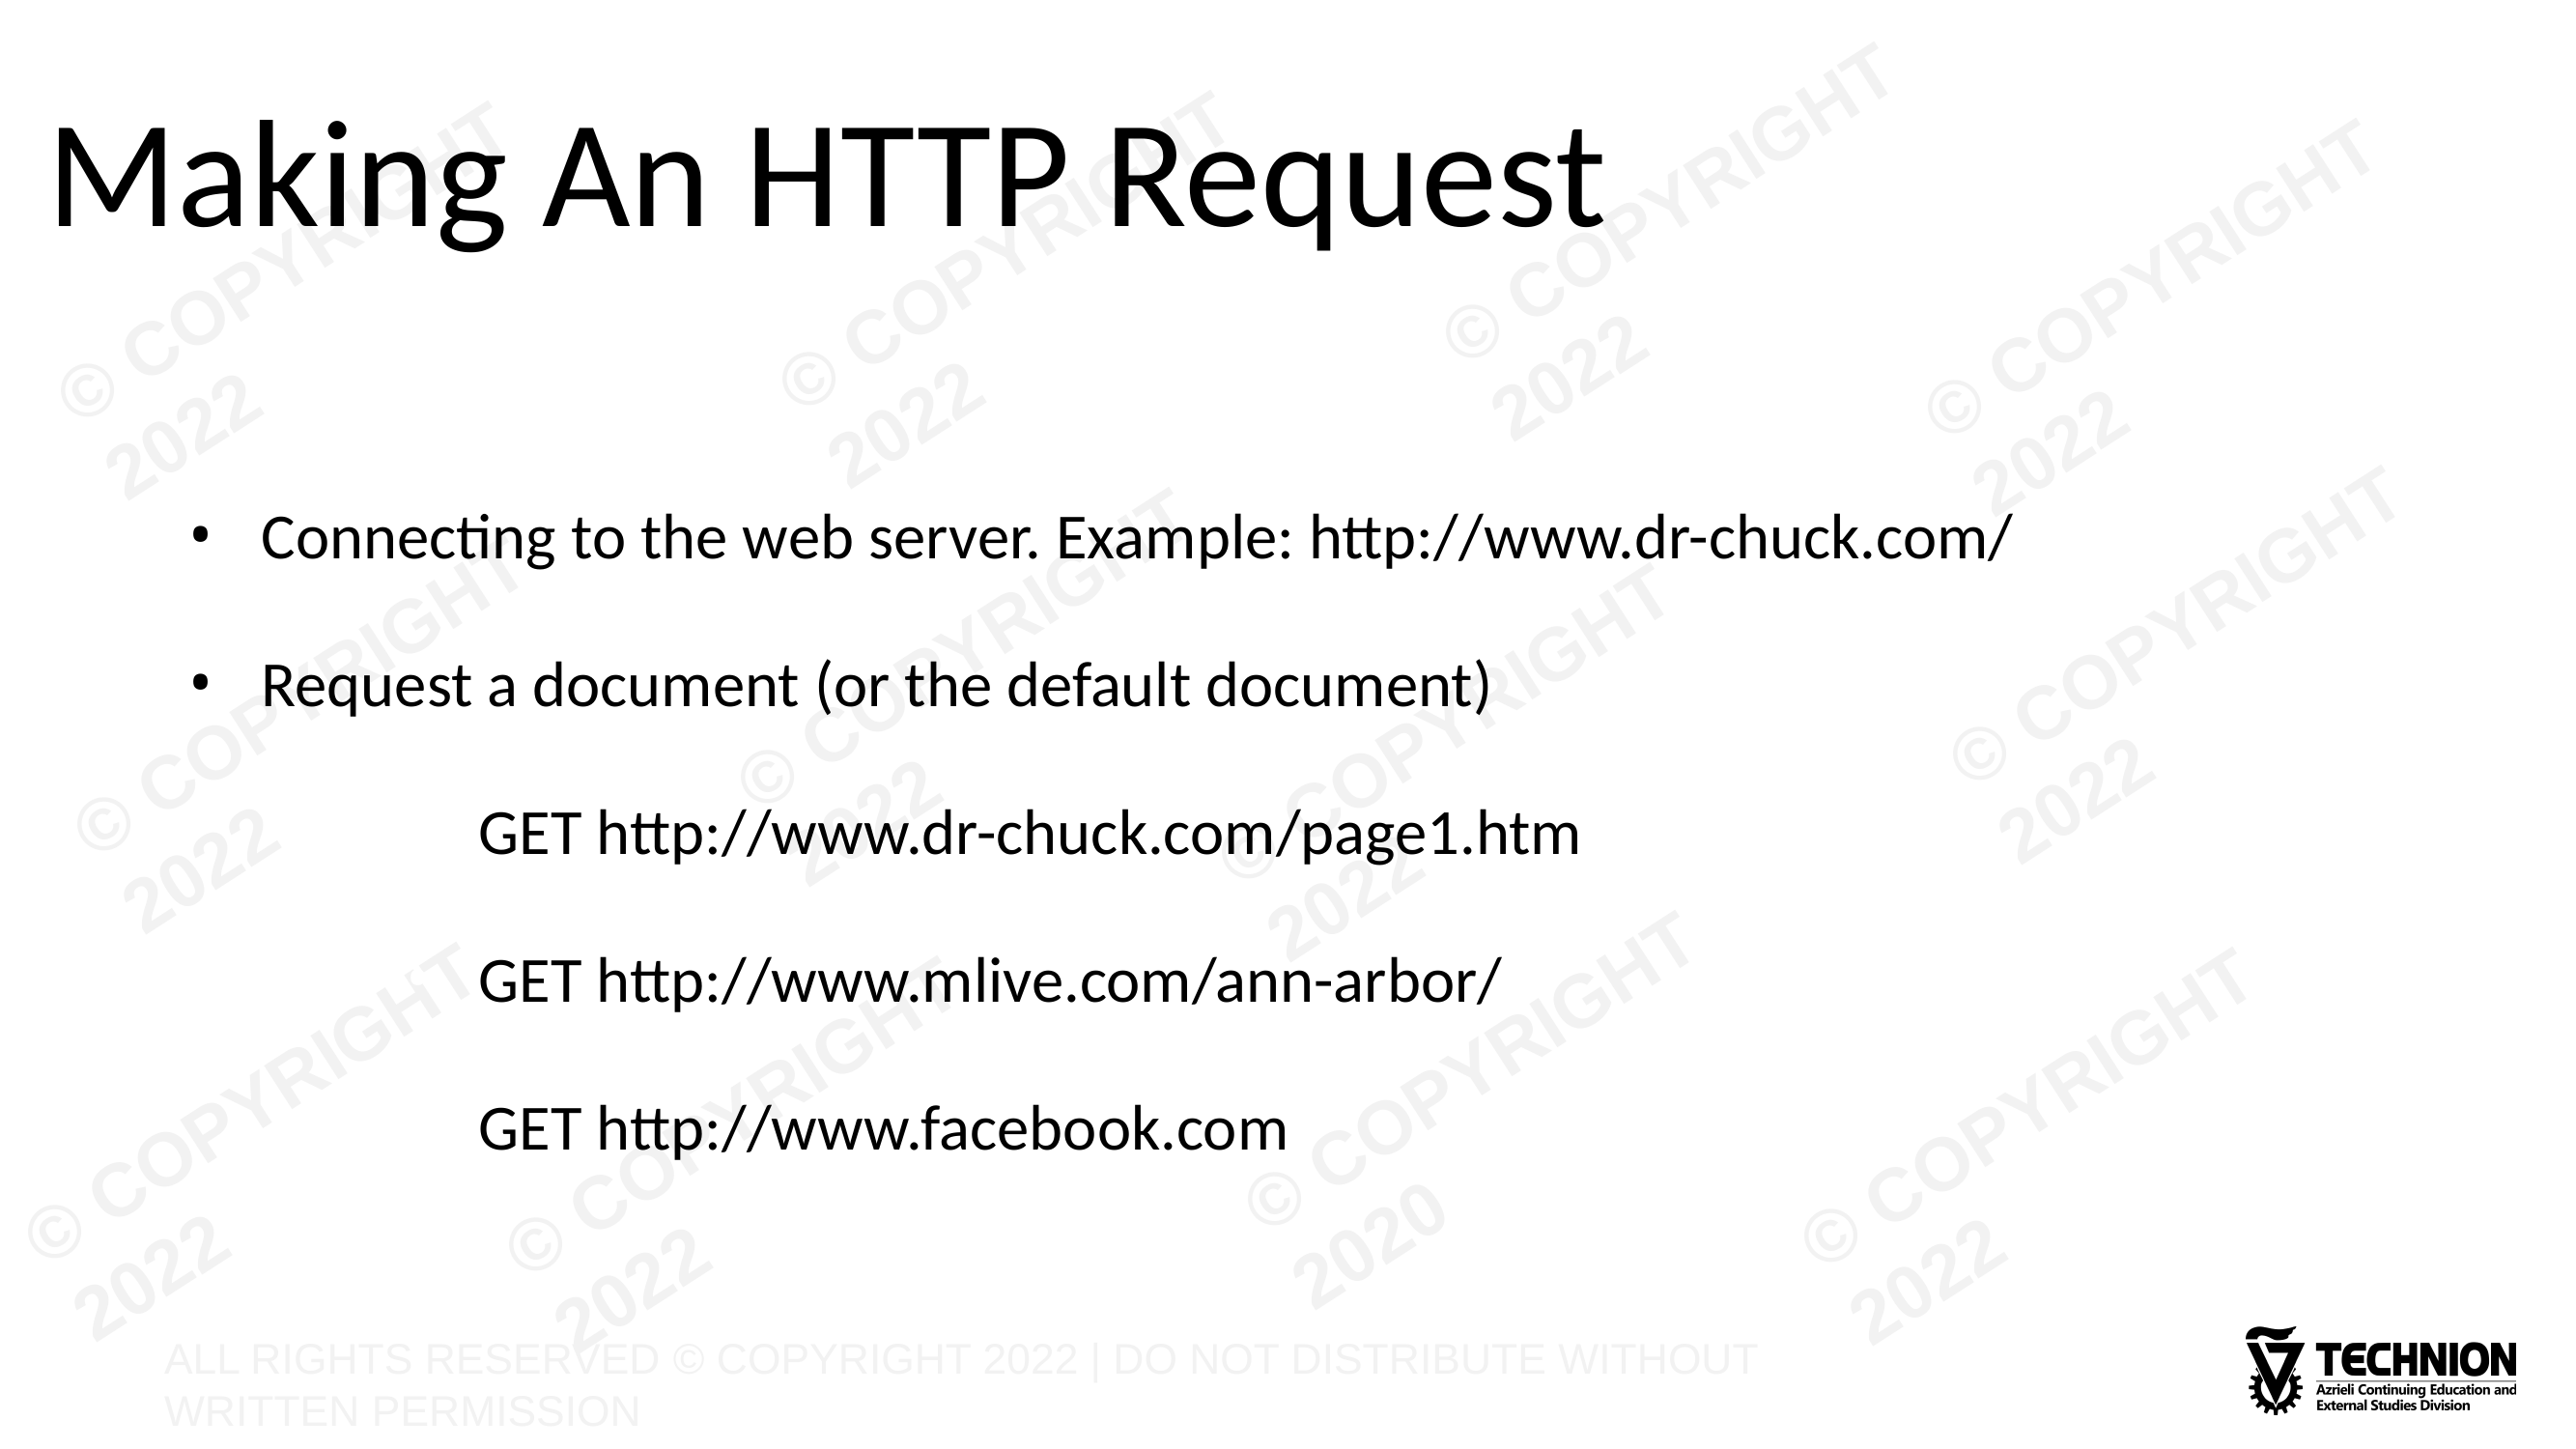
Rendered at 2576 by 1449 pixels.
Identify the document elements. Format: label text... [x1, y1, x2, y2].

title Making An HTTP Request [41, 58, 2576, 272]
list Connecting to the web server. Example: http://www.dr-chuck.com/ Request a document (or the default document) GET http://www.dr-chuck.com/page1.htm GET http://www.mlive.com/ann-arbor/ GET http://www.facebook.com [183, 376, 2391, 1281]
